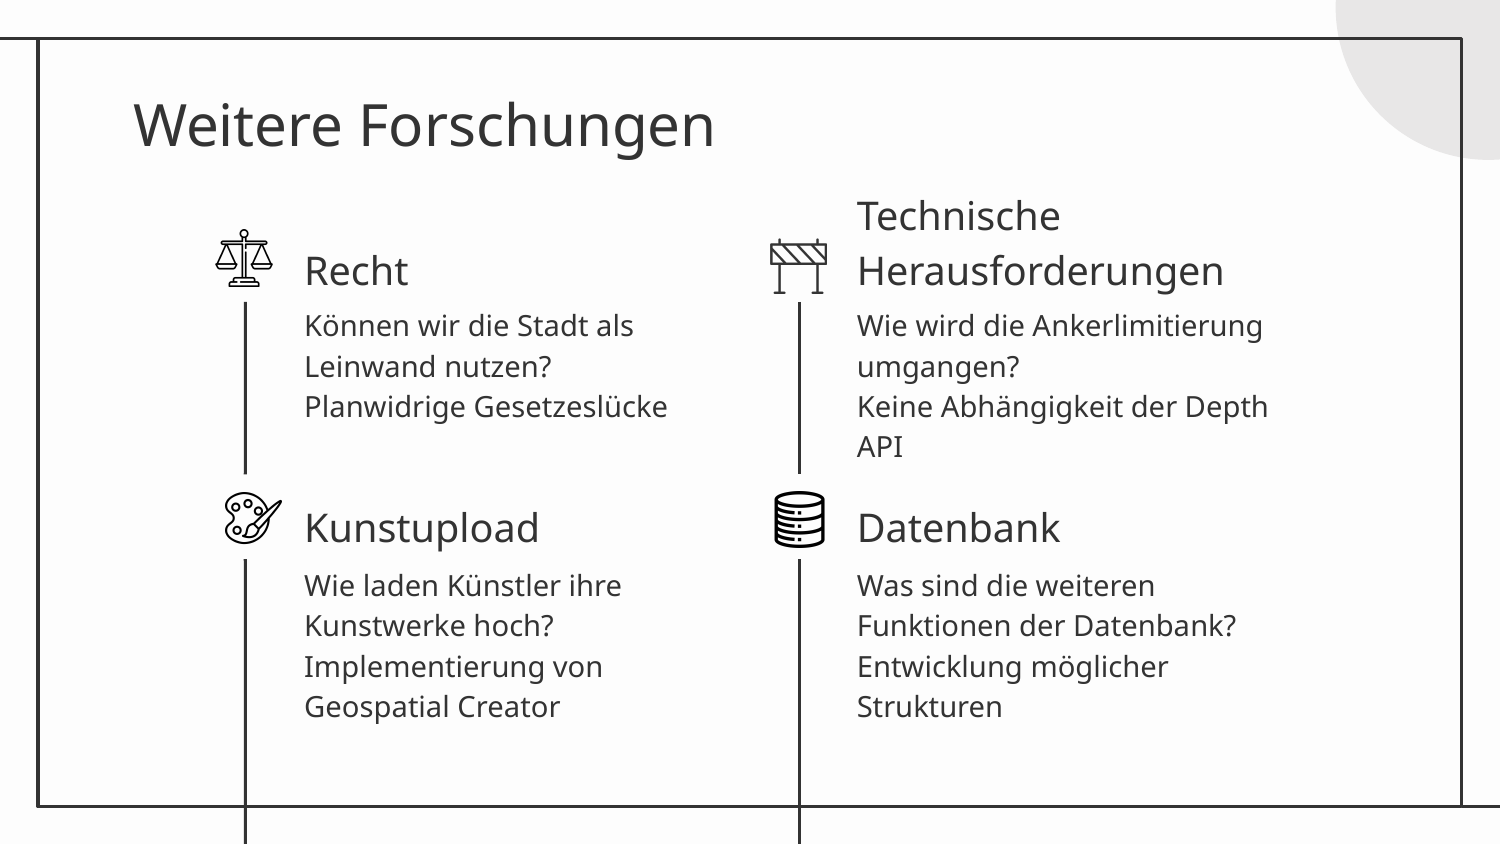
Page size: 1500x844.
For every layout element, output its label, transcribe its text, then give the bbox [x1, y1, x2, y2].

subtitle Recht [289, 250, 730, 309]
text_box [202, 474, 288, 559]
title Weitere Forschungen [118, 72, 1382, 167]
picture [224, 489, 283, 547]
picture [770, 490, 828, 548]
subtitle Wie laden Künstler ihre Kunstwerke hoch? Implementierung von Geospatial Creator [289, 566, 730, 697]
subtitle Datenbank [841, 507, 1283, 566]
subtitle Technische Herausforderungen [841, 250, 1283, 309]
subtitle Wie wird die Ankerlimitierung umgangen? Keine Abhängigkeit der Depth API [841, 287, 1325, 437]
subtitle Was sind die weiteren Funktionen der Datenbank? Entwicklung möglicher Strukturen [841, 547, 1325, 697]
picture [769, 236, 827, 294]
subtitle Können wir die Stadt als Leinwand nutzen? Planwidrige Gesetzeslücke [289, 309, 730, 437]
picture [215, 229, 273, 287]
subtitle Kunstupload [289, 507, 730, 566]
